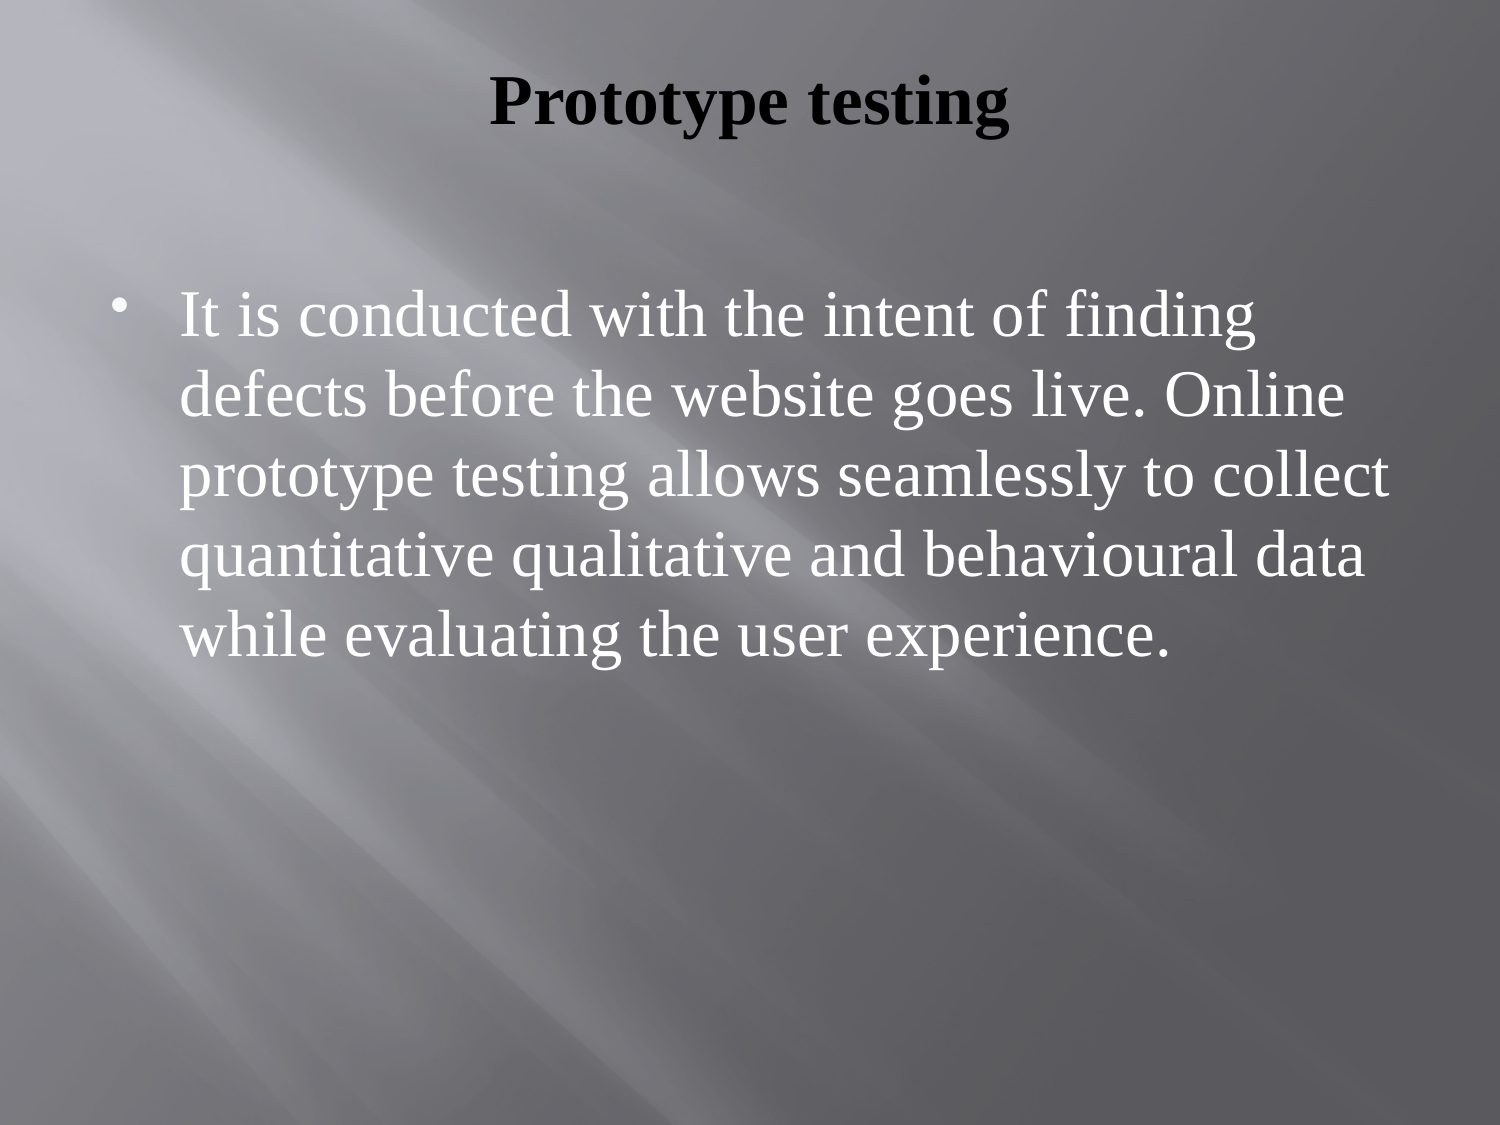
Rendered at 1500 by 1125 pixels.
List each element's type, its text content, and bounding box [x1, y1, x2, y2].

title Prototype testing [75, 45, 1425, 233]
list It is conducted with the intent of finding defects before the website goes live. Online prototype testing allows seamlessly to collect quantitative qualitative and behavioural data while evaluating the user experience. [75, 262, 1425, 1035]
